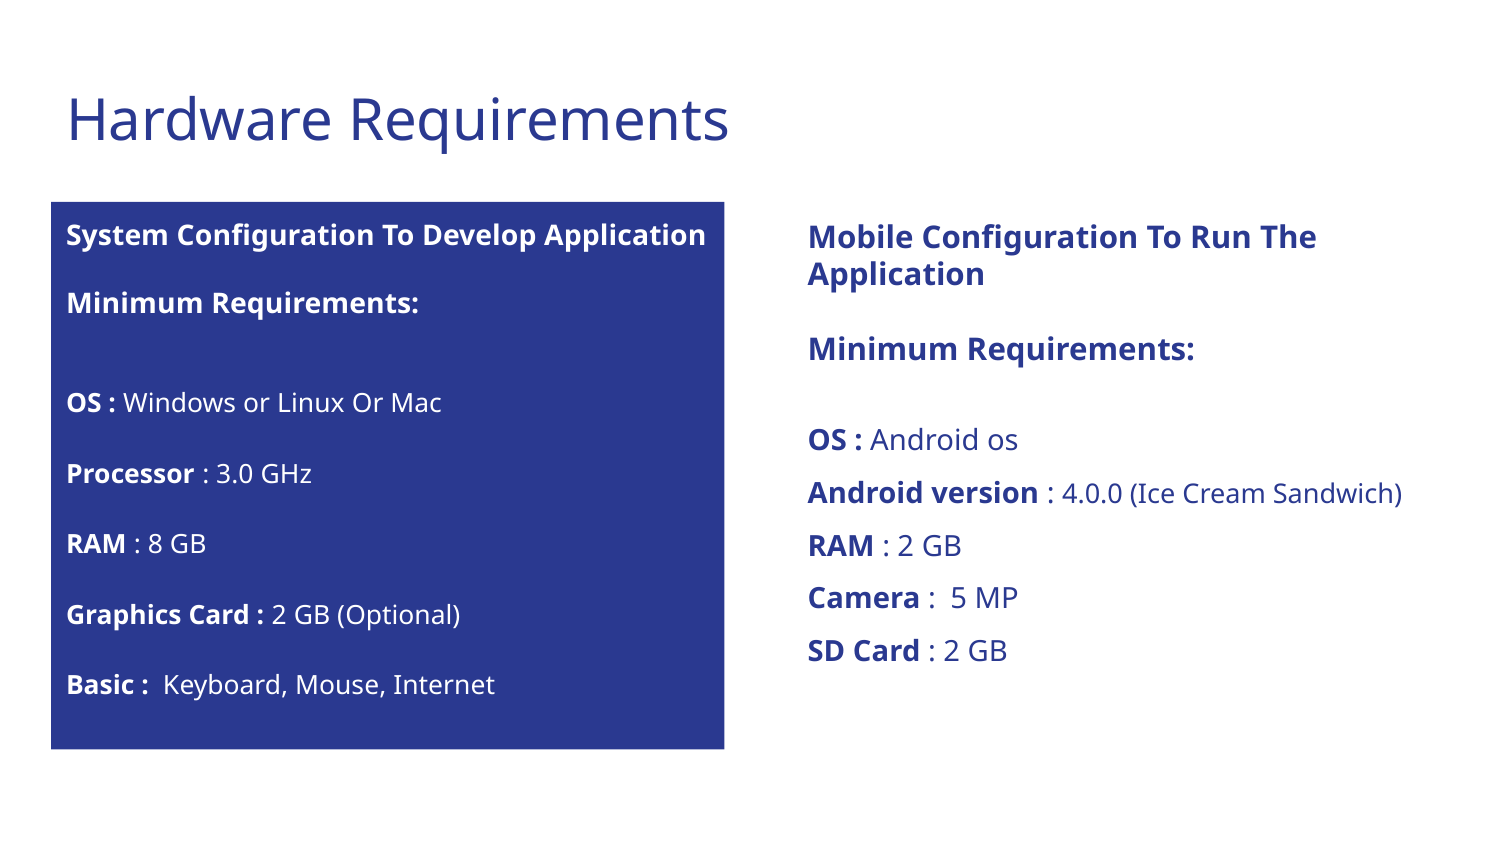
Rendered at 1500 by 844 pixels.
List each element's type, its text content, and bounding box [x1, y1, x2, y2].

title Hardware Requirements [51, 67, 1449, 167]
list Mobile Configuration To Run The Application Minimum Requirements: OS : Android os Android version : 4.0.0 (Ice Cream Sandwich) RAM : 2 GB Camera : 5 MP SD Card : 2 GB [792, 201, 1467, 750]
list System Configuration To Develop Application Minimum Requirements: OS : Windows or Linux Or Mac Processor : 3.0 GHz RAM : 8 GB Graphics Card : 2 GB (Optional) Basic : Keyboard, Mouse, Internet [51, 201, 725, 750]
